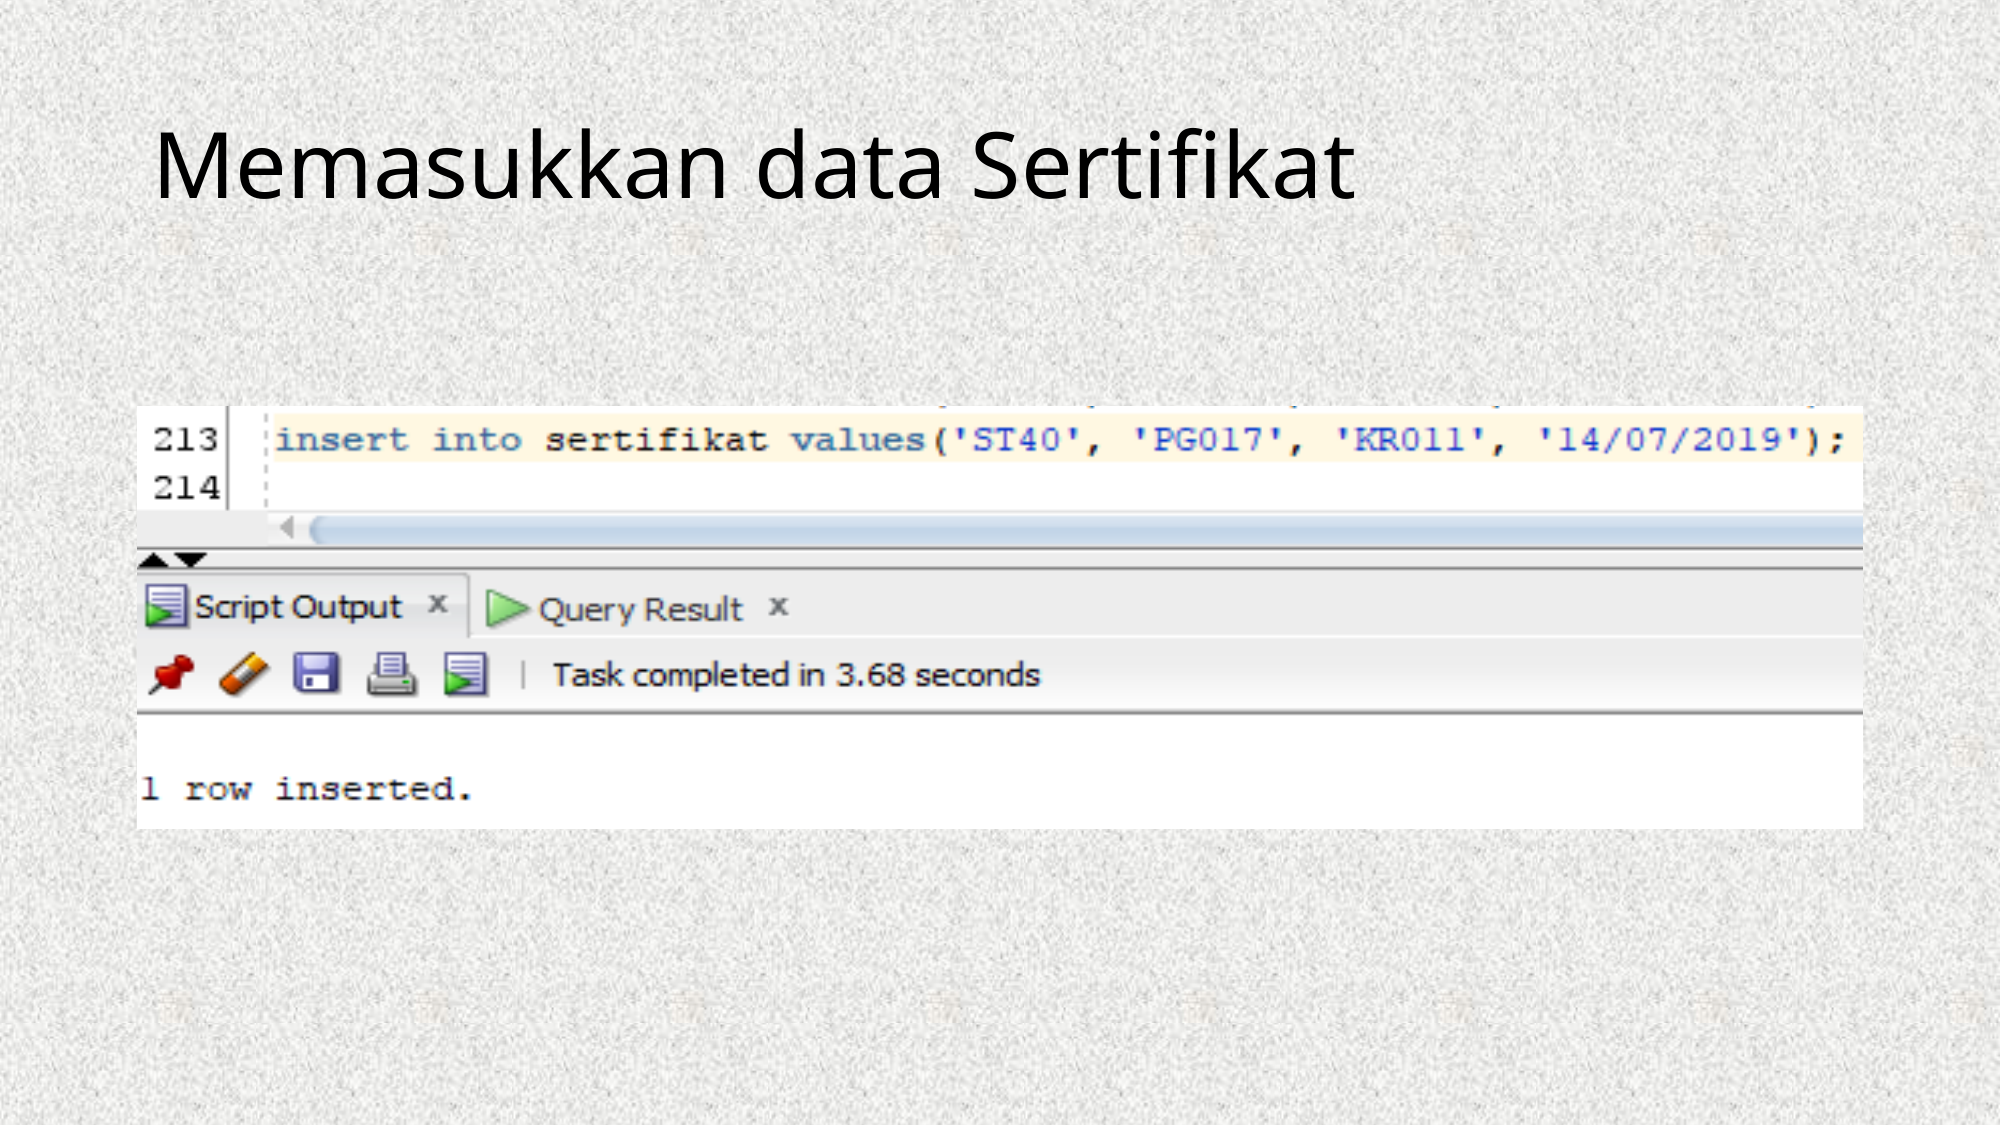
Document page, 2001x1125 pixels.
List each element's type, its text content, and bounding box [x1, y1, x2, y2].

title Memasukkan data Sertifikat [137, 59, 1863, 278]
picture [0, 0, 2000, 1125]
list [137, 406, 1863, 829]
